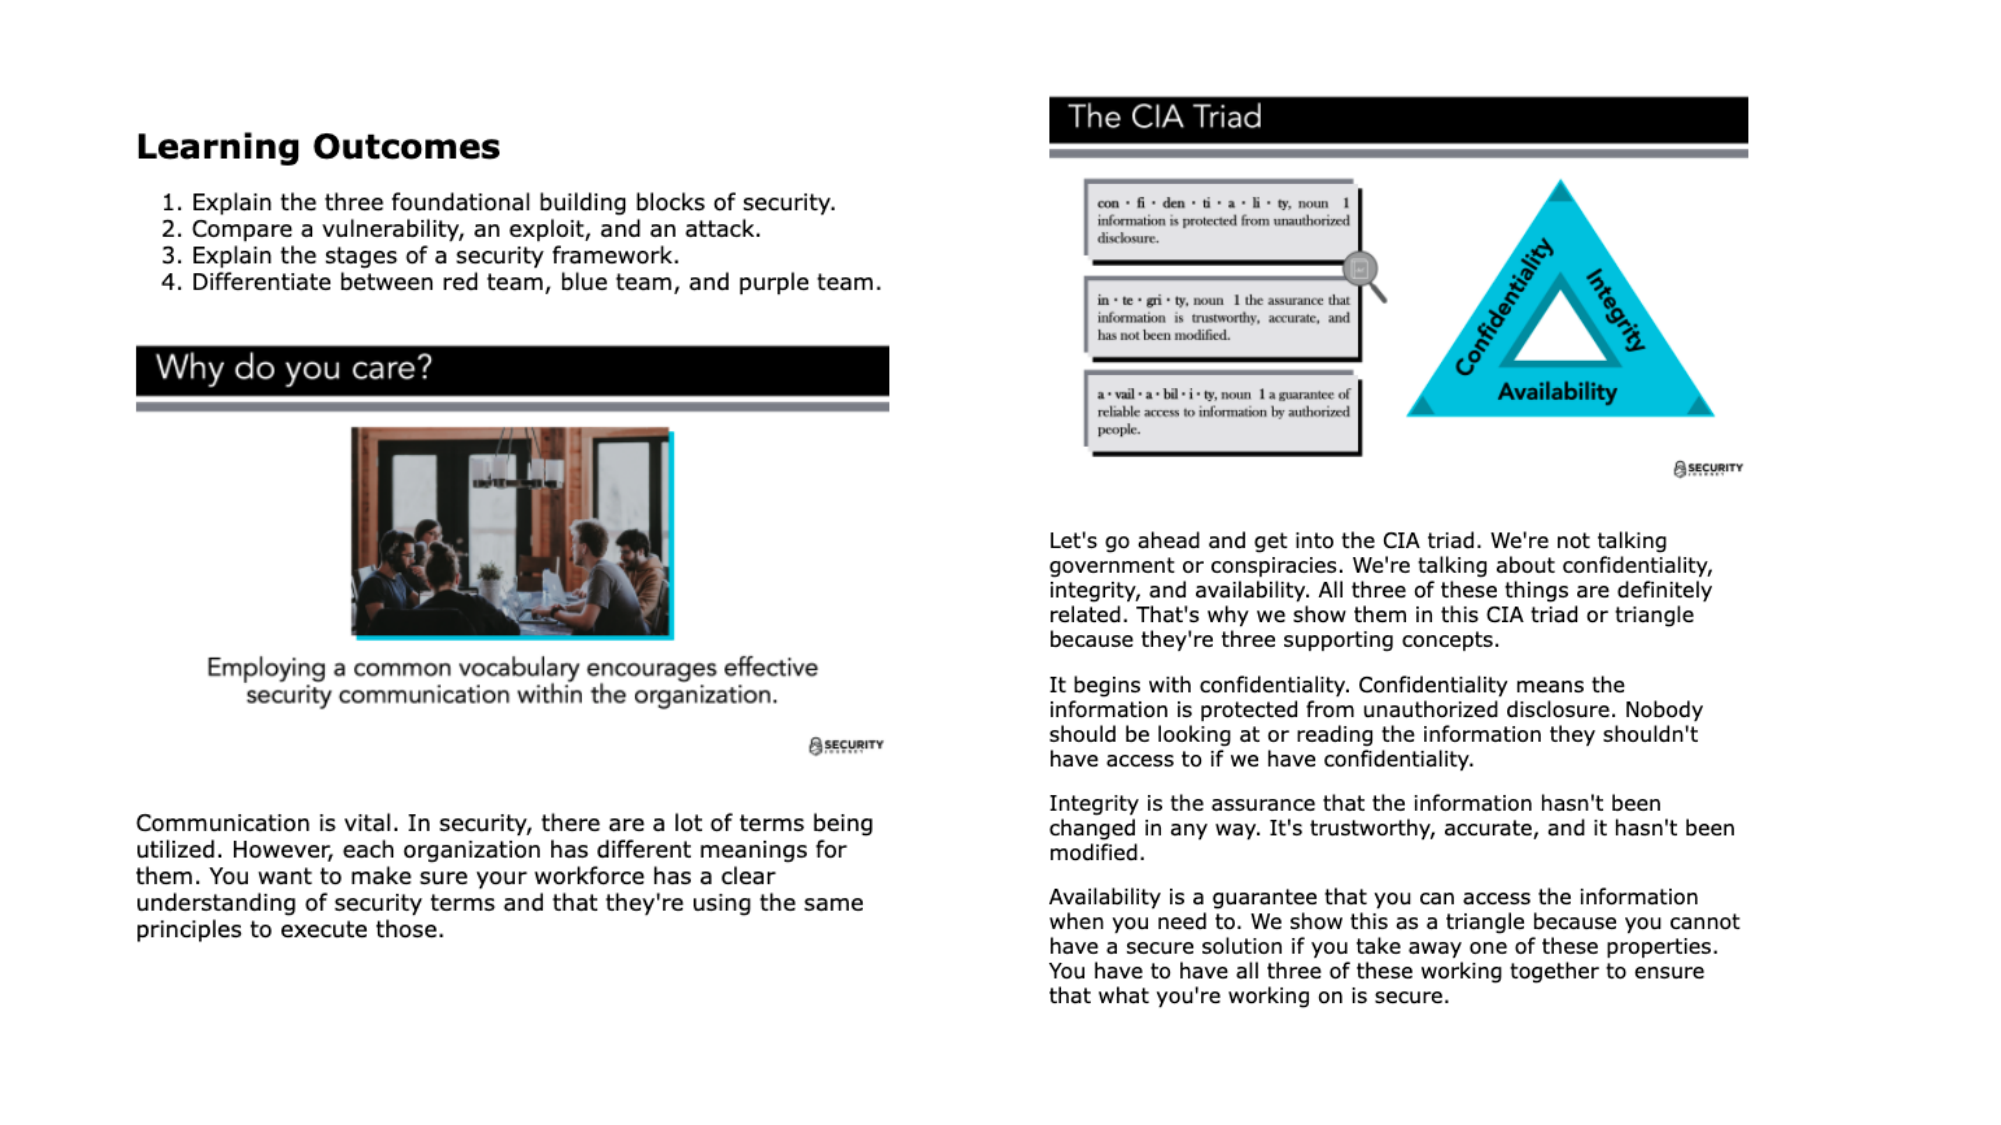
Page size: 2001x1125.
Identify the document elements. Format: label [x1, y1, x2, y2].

picture [79, 114, 958, 971]
picture [1021, 84, 1790, 1041]
